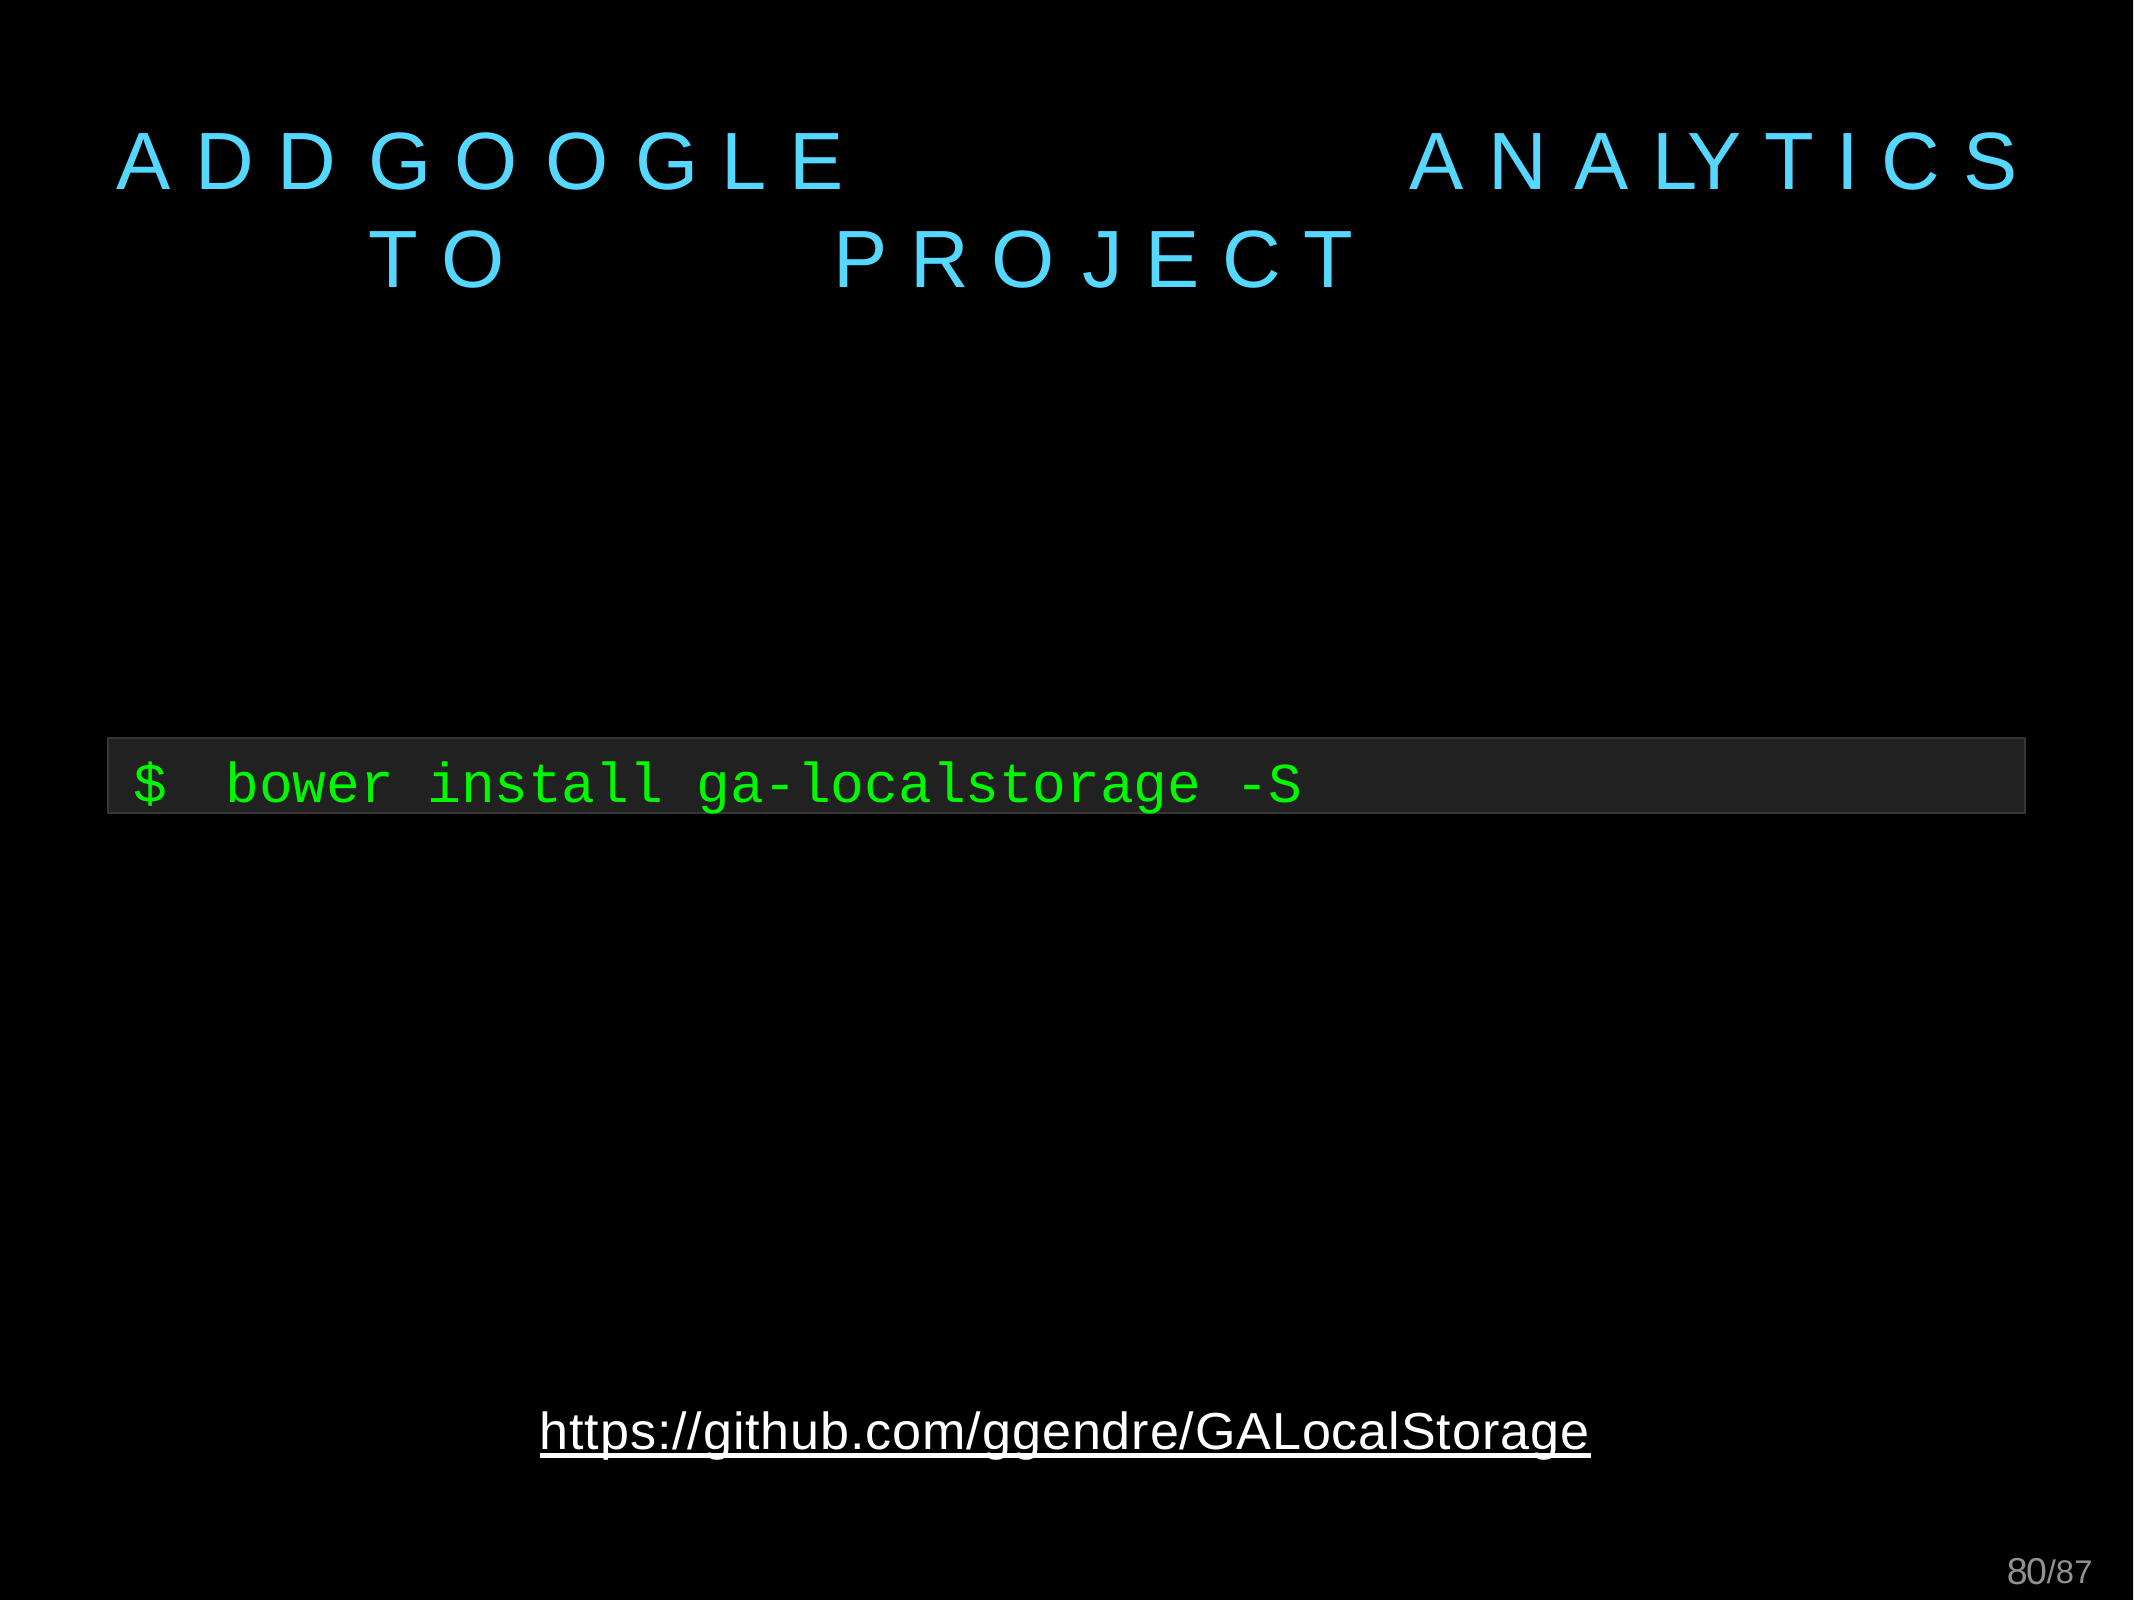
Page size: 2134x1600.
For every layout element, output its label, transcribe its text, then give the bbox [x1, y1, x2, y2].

text_box $ bower install ga-localstorage -S [108, 737, 2025, 814]
title A D D G O O G L E A N A LY T I C S T O P R O J E C T [114, 105, 2019, 376]
slide_number 21/87 [2002, 1524, 2101, 1600]
text_box https://github.com/ggendre/GALocalStorage [537, 1395, 1595, 1461]
